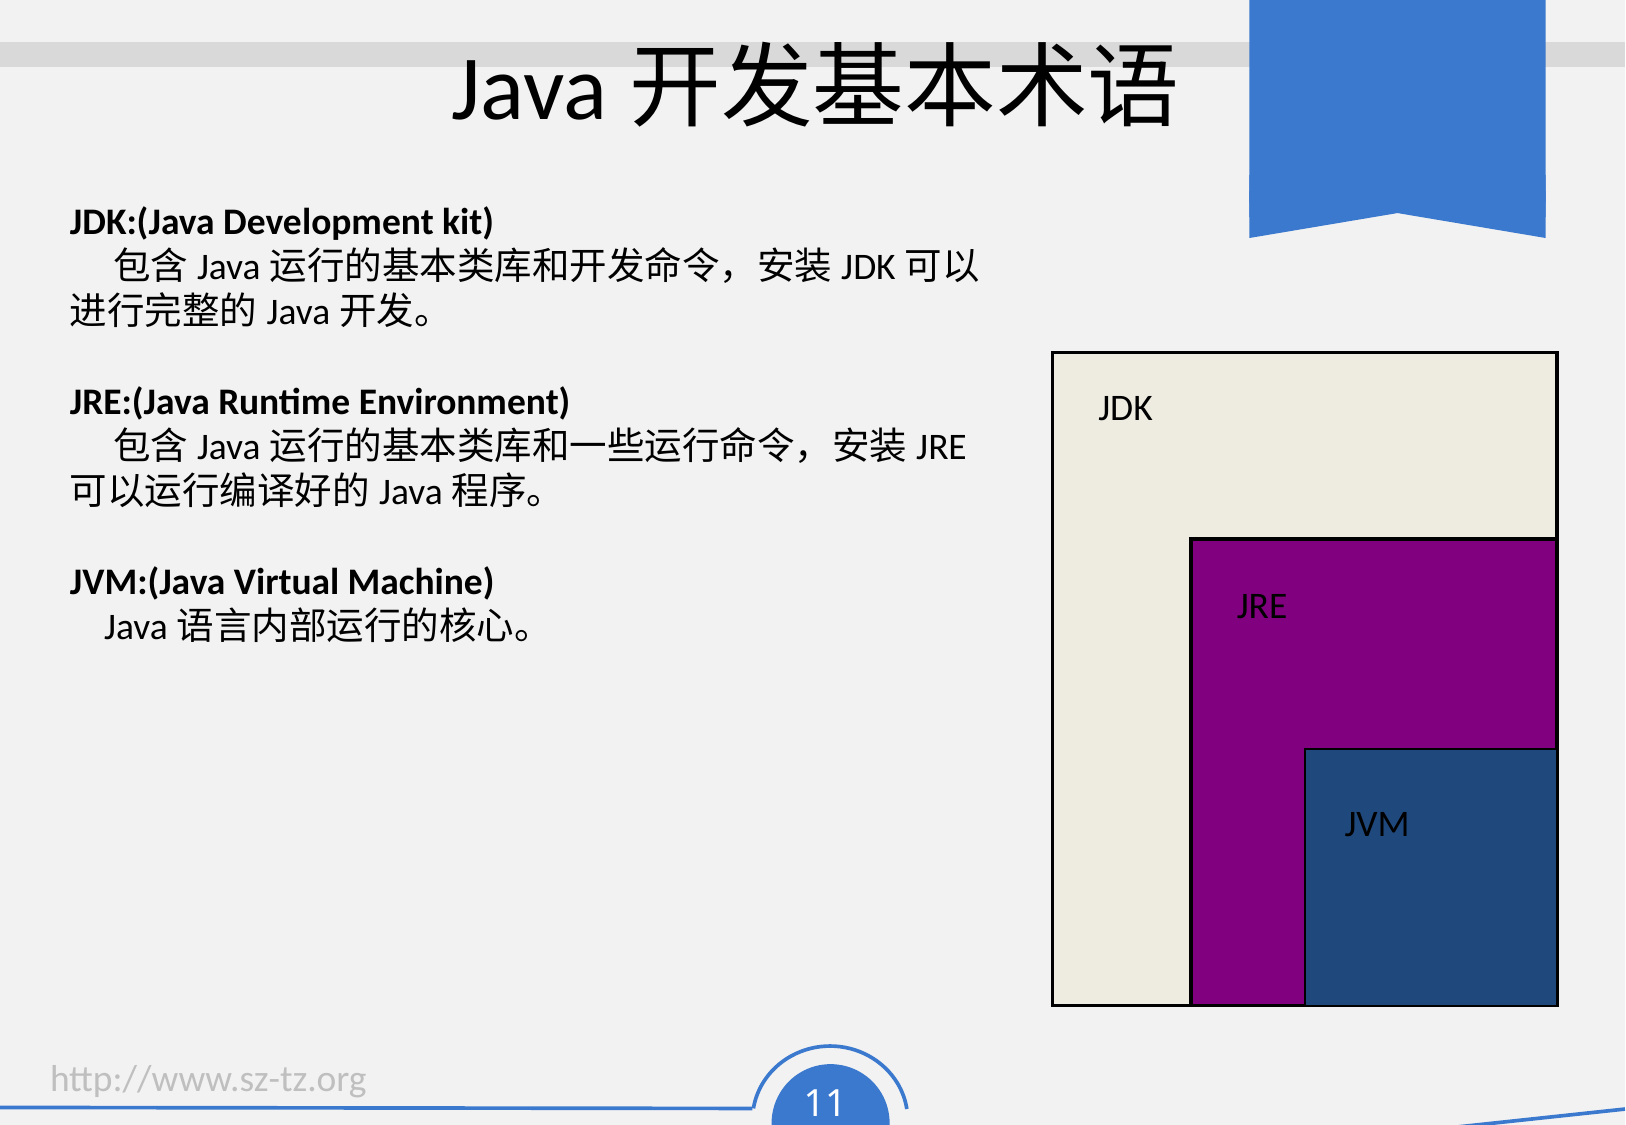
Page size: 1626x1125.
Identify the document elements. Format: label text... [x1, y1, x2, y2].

title Java开发基本术语 [112, 20, 1520, 120]
text_box JVM [1329, 791, 1425, 852]
text_box JDK:(Java Development kit) 包含Java运行的基本类库和开发命令，安装JDK可以进行完整的Java开发。 JRE:(Java Runtime Environment) 包含Java运行的基本类库和一些运行命令，安装JRE可以运行编译好的Java程序。 JVM:(Java Virtual Machine) Java语言内部运行的核心。 [55, 189, 1015, 700]
text_box JRE [1222, 574, 1303, 634]
text_box [1304, 749, 1558, 1006]
text_box [1052, 352, 1557, 1006]
text_box [1190, 539, 1558, 1006]
text_box JDK [1083, 375, 1177, 436]
